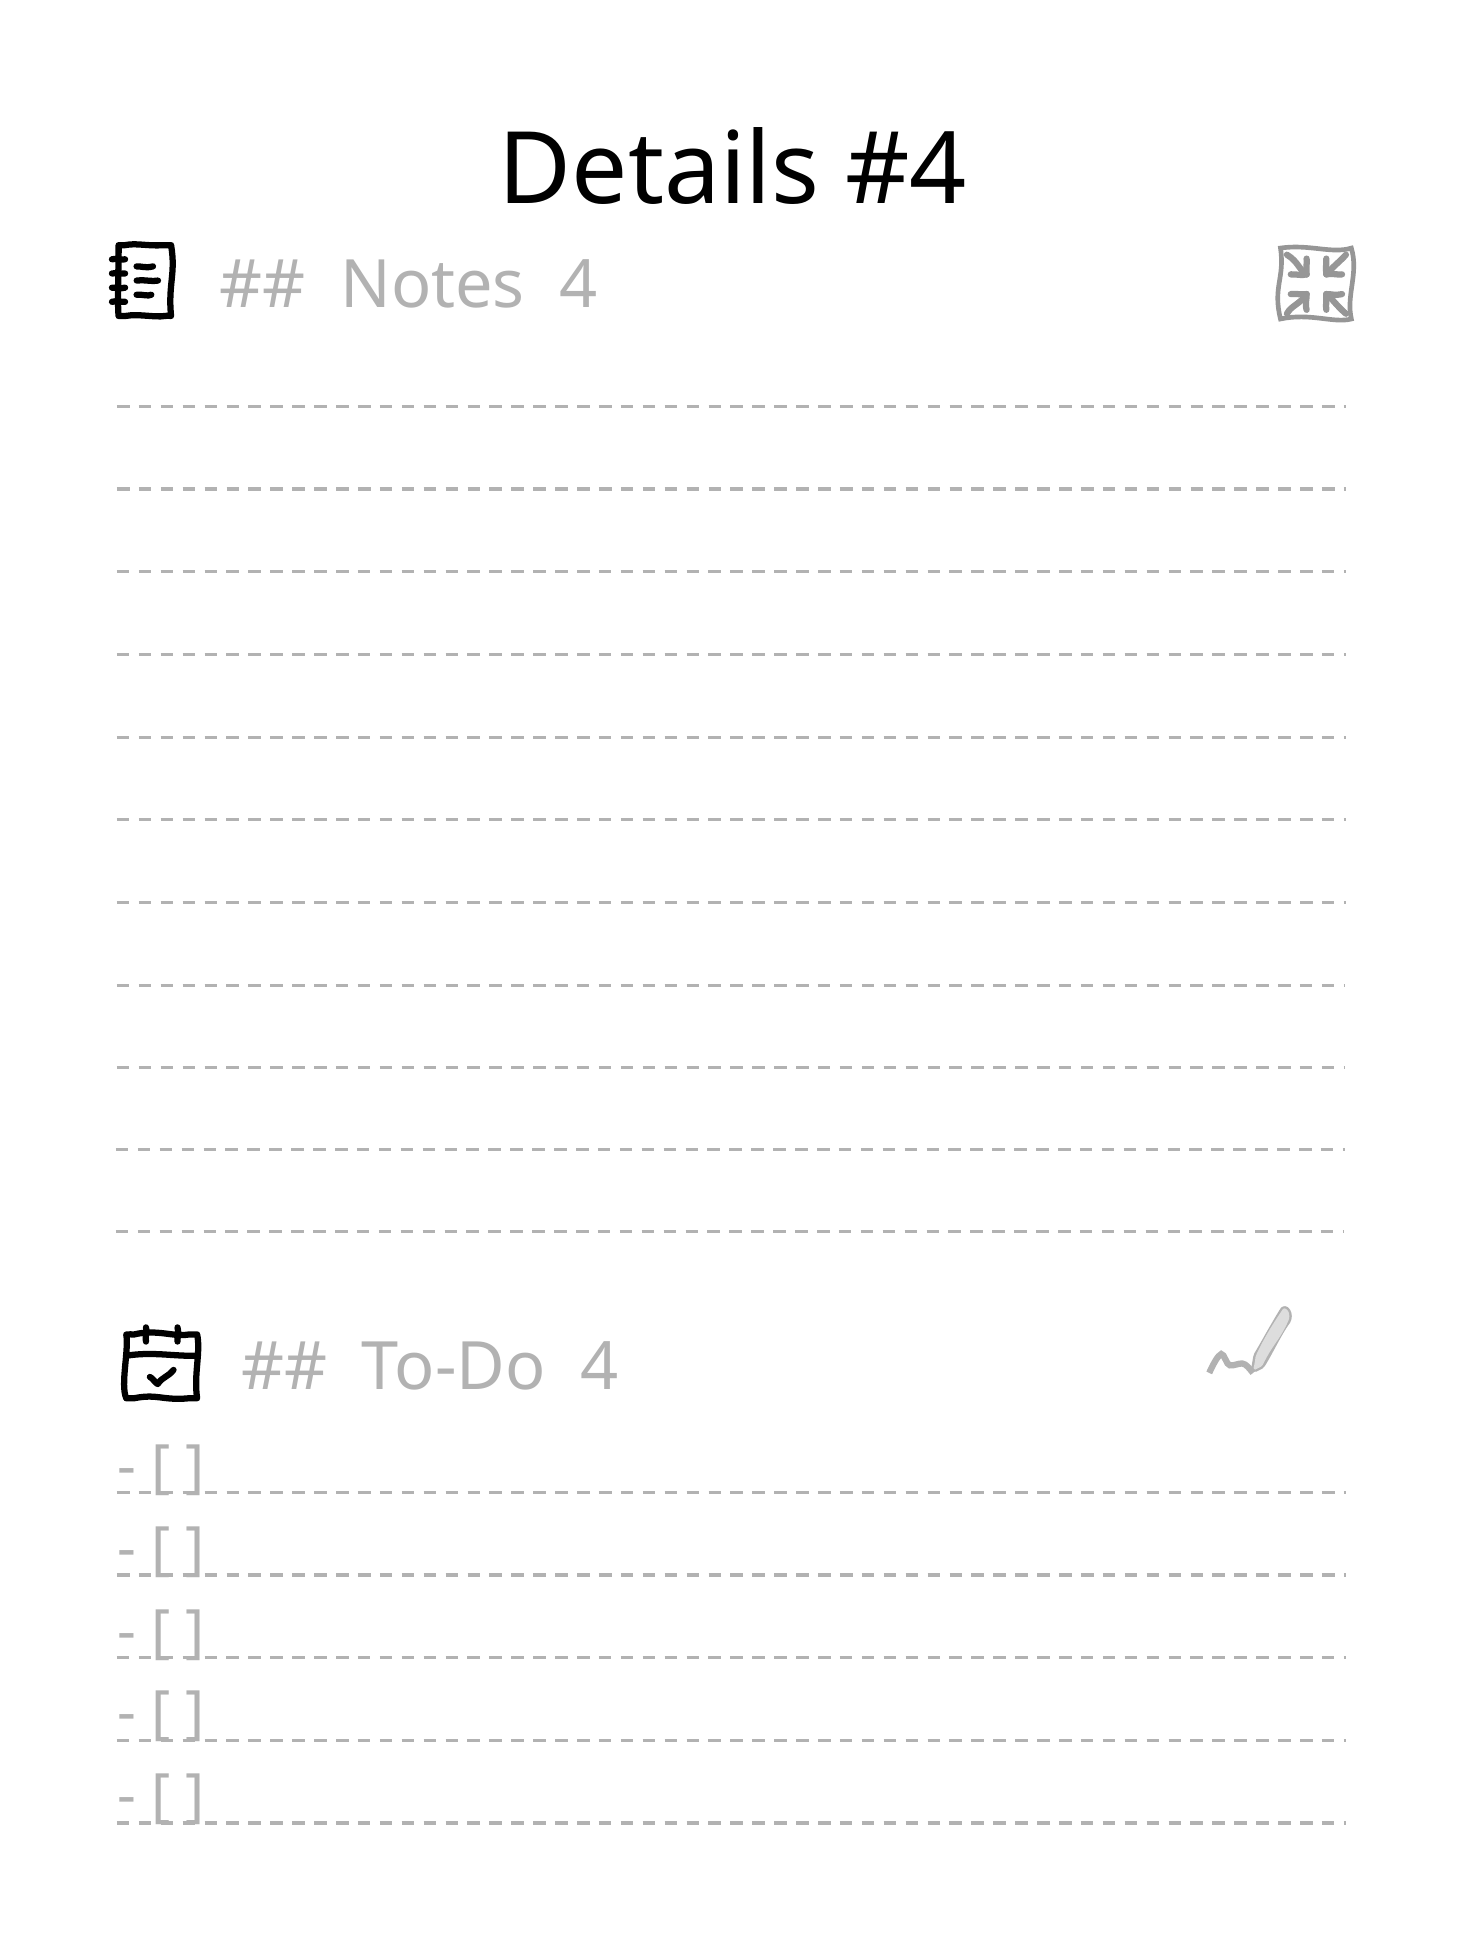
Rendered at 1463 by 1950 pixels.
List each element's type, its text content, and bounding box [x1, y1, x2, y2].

text_box - [ ] [102, 1749, 264, 1835]
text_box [111, 244, 172, 317]
text_box - [ ] [102, 1420, 264, 1502]
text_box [125, 1326, 198, 1399]
text_box - [ ] [102, 1666, 264, 1749]
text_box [1208, 1308, 1290, 1374]
text_box ## To-Do 4 [226, 1315, 732, 1411]
text_box - [ ] [102, 1502, 264, 1585]
text_box [1276, 245, 1356, 322]
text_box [1286, 254, 1347, 315]
text_box - [ ] [102, 1585, 264, 1666]
text_box ## Notes 4 [204, 233, 703, 328]
text_box Details #4 [104, 96, 1362, 232]
